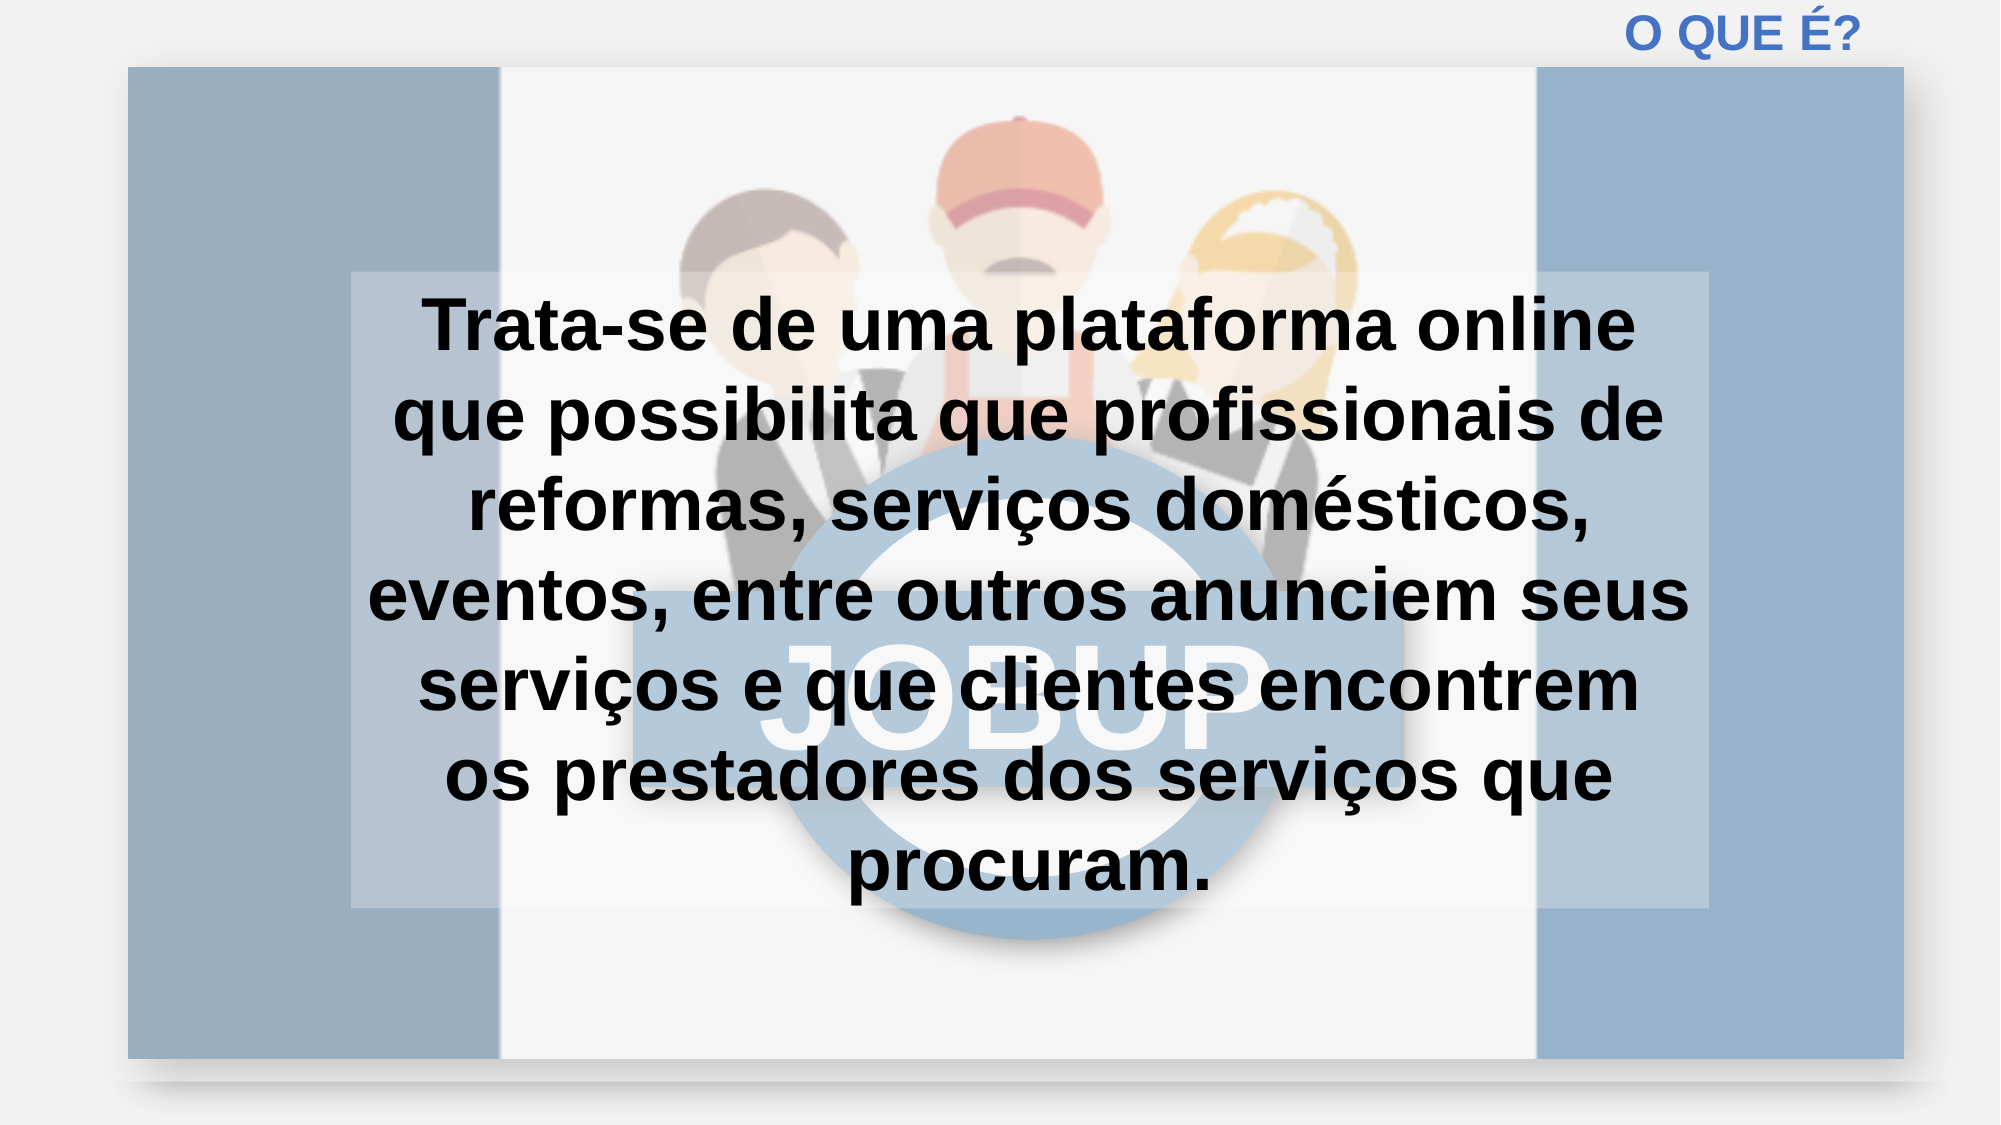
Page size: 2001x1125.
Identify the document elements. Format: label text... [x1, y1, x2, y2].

text_box O QUE É? [1608, 0, 1879, 67]
picture [128, 67, 1904, 1059]
text_box [26, 43, 1964, 1083]
